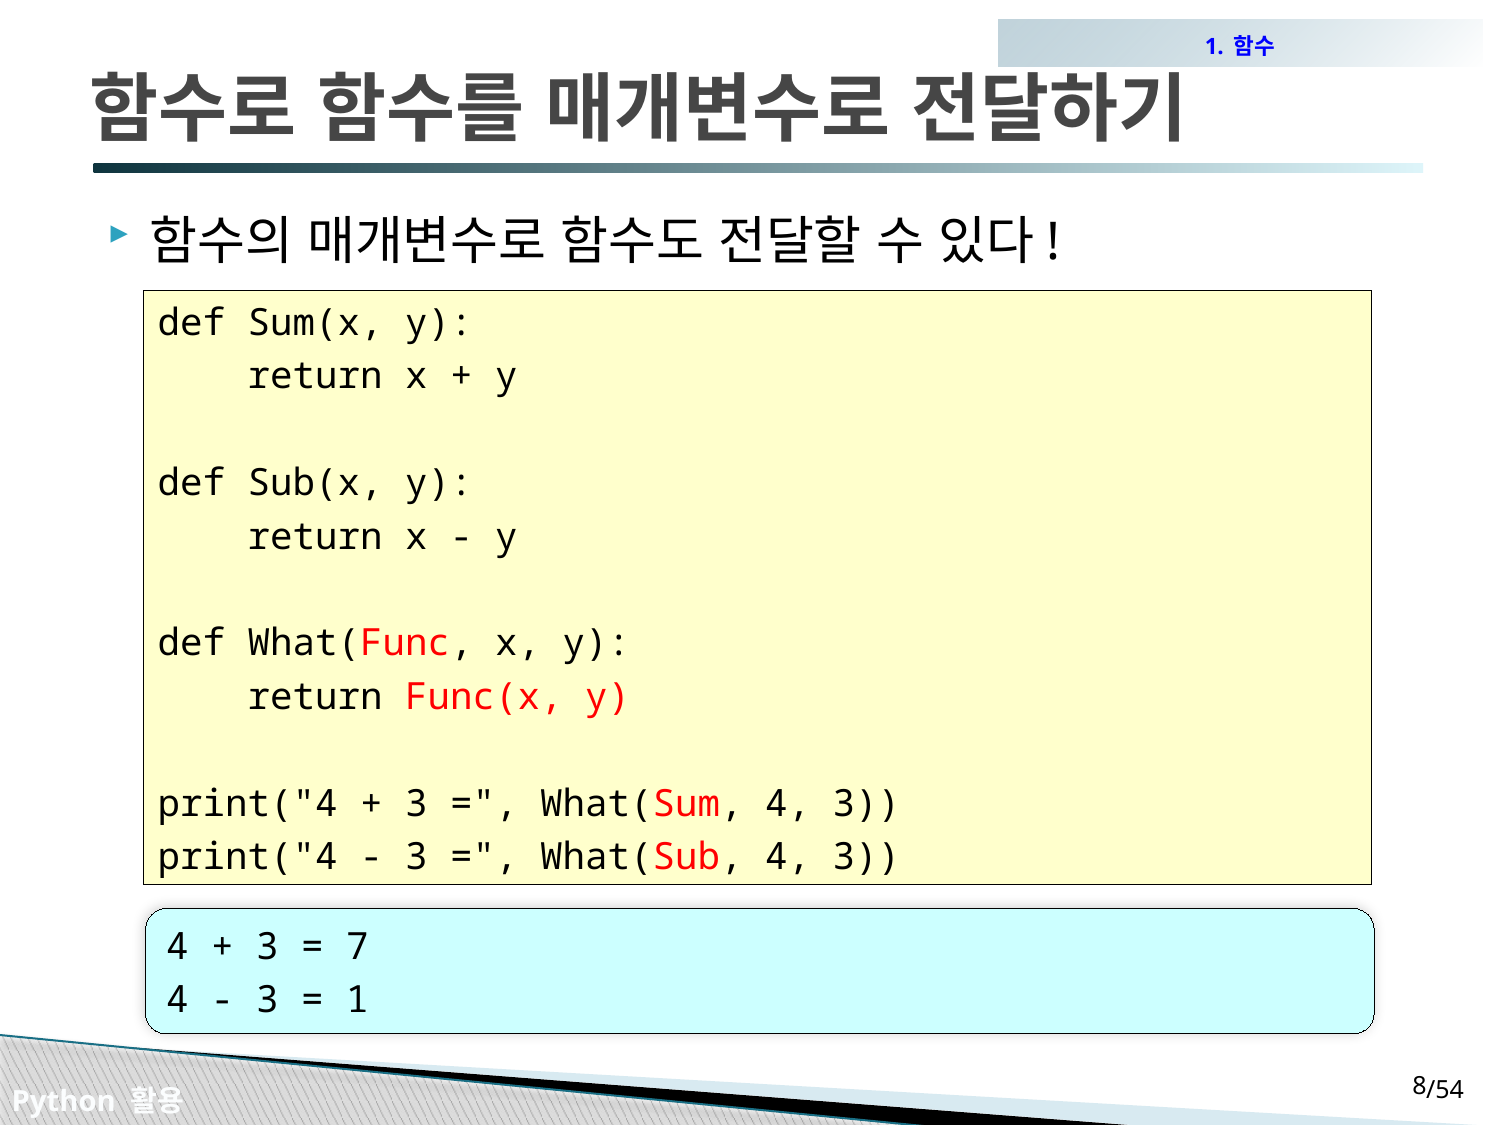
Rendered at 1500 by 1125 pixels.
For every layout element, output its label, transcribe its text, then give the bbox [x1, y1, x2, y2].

text_box 4 + 3 = 7 4 - 3 = 1 [145, 908, 1375, 1034]
text_box def Sum(x, y): return x + y def Sub(x, y): return x - y def What(Func, x, y): return Func(x, y) print("4 + 3 =", What(Sum, 4, 3)) print("4 - 3 =", What(Sub, 4, 3)) [143, 290, 1372, 885]
list 1. 함수 [998, 19, 1483, 67]
list 함수의 매개변수로 함수도 전달할 수 있다! [75, 187, 1425, 1032]
slide_number 7 [1374, 1051, 1442, 1112]
title 함수로 함수를 매개변수로 전달하기 [75, 54, 1425, 157]
